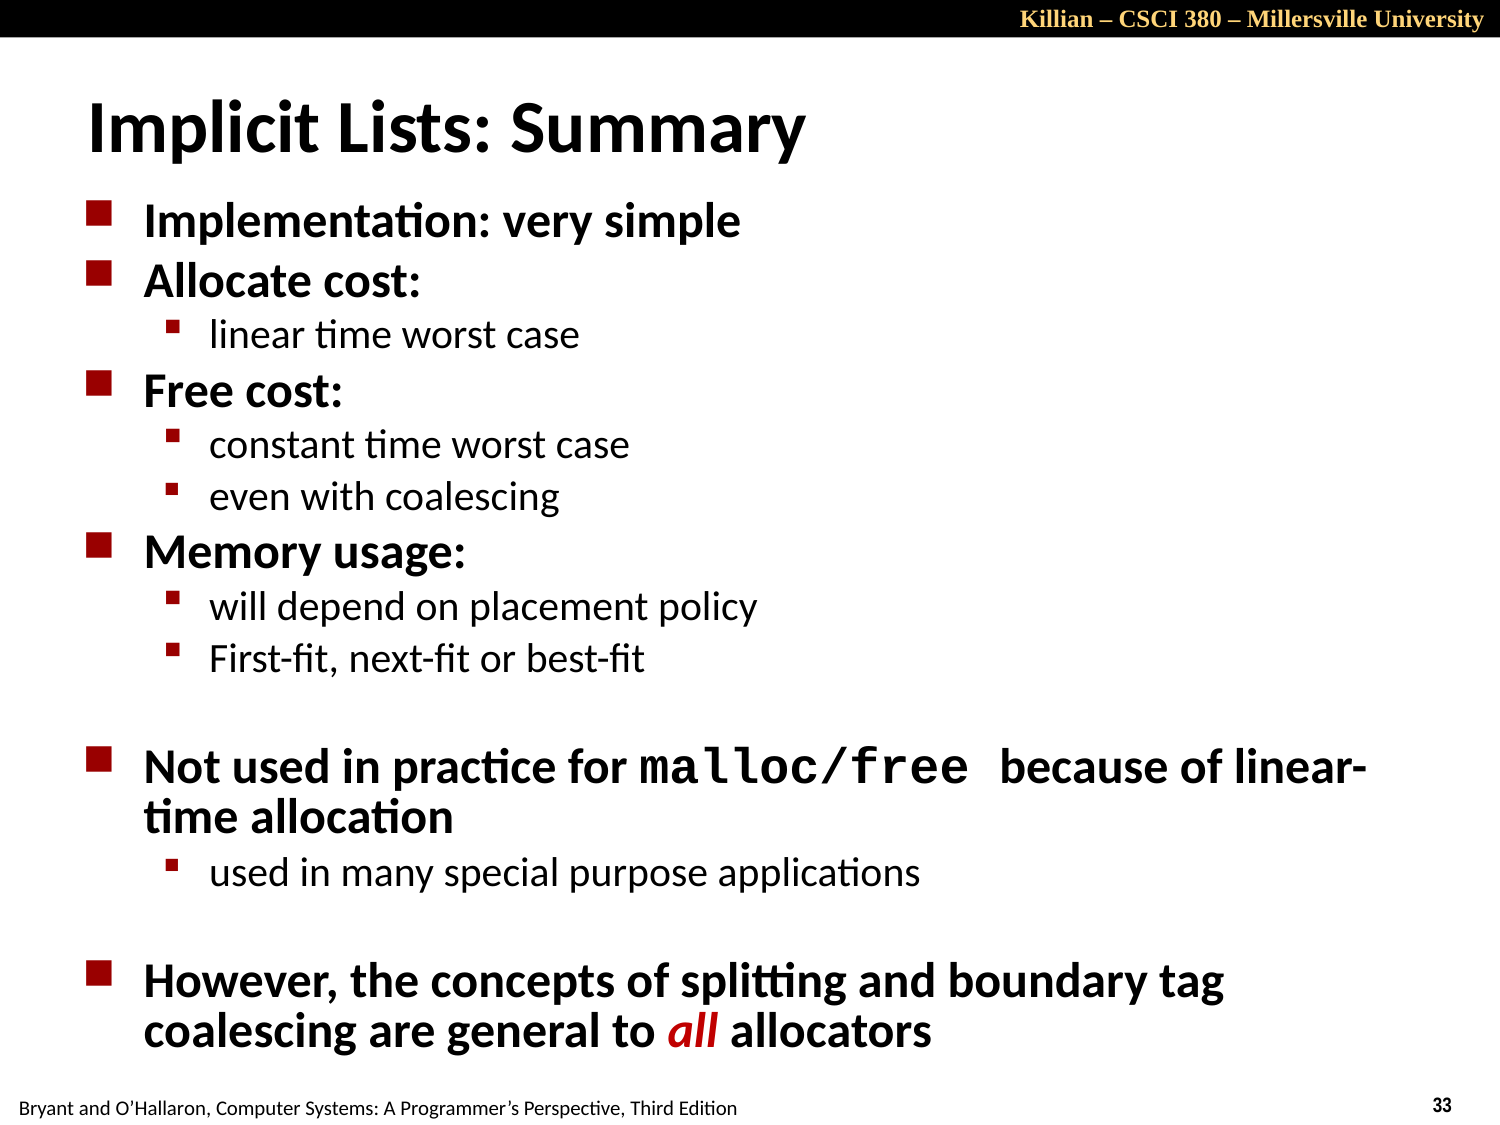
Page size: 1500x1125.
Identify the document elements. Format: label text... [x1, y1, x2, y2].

list Implementation: very simple Allocate cost: linear time worst case Free cost: constant time worst case even with coalescing Memory usage: will depend on placement policy First-fit, next-fit or best-fit Not used in practice for malloc/free because of linear-time allocation used in many special purpose applications However, the concepts of splitting and boundary tag coalescing are general to all allocators [71, 190, 1436, 1076]
title Implicit Lists: Summary [72, 74, 1181, 170]
